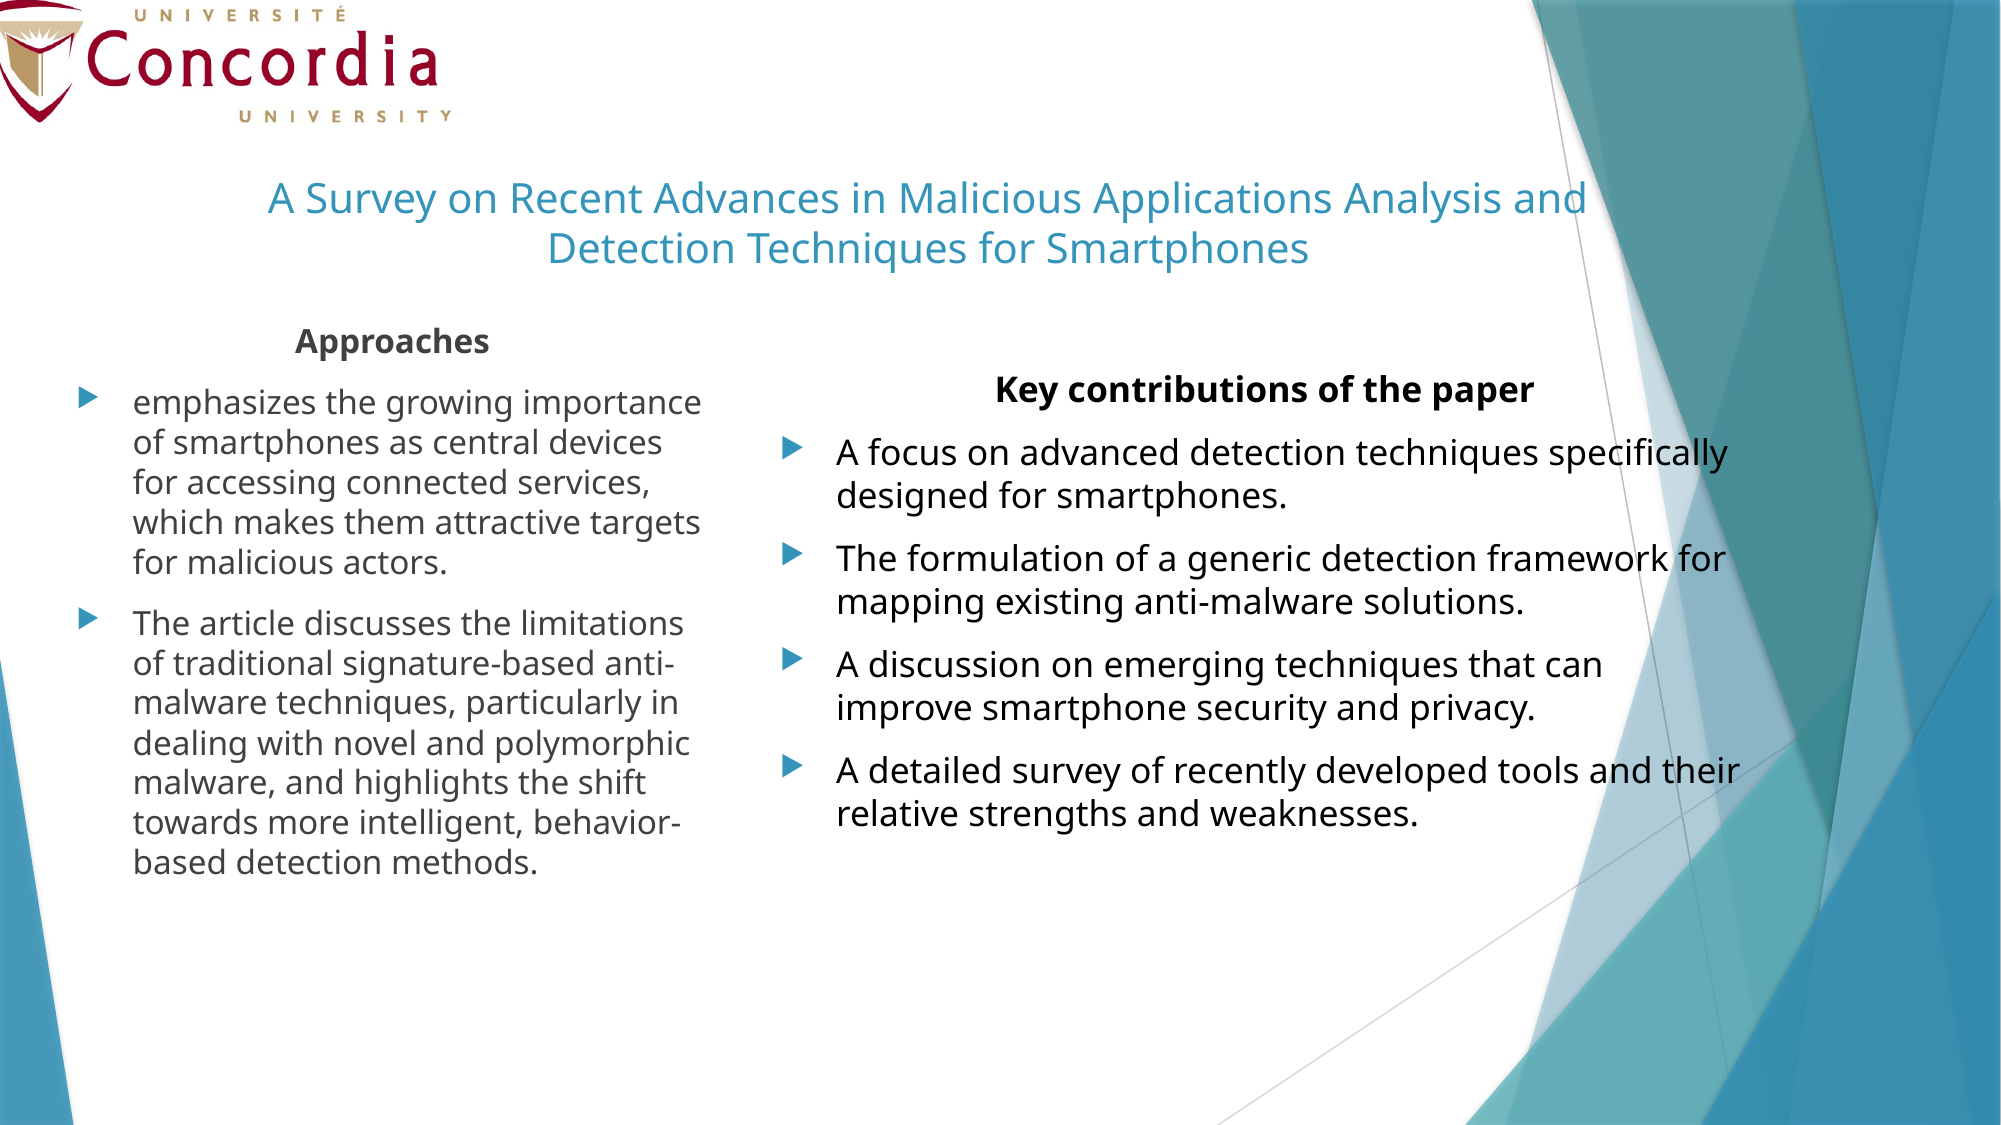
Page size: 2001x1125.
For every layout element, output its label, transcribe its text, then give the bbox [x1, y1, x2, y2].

text_box Approaches emphasizes the growing importance of smartphones as central devices for accessing connected services, which makes them attractive targets for malicious actors. The article discusses the limitations of traditional signature-based anti-malware techniques, particularly in dealing with novel and polymorphic malware, and highlights the shift towards more intelligent, behavior-based detection methods. [61, 313, 725, 1125]
title A Survey on Recent Advances in Malicious Applications Analysis and Detection Techniques for Smartphones [223, 164, 1634, 283]
picture [0, 0, 452, 124]
list Key contributions of the paper A focus on advanced detection techniques specifically designed for smartphones. The formulation of a generic detection framework for mapping existing anti-malware solutions. A discussion on emerging techniques that can improve smartphone security and privacy. A detailed survey of recently developed tools and their relative strengths and weaknesses. [764, 359, 1766, 1125]
